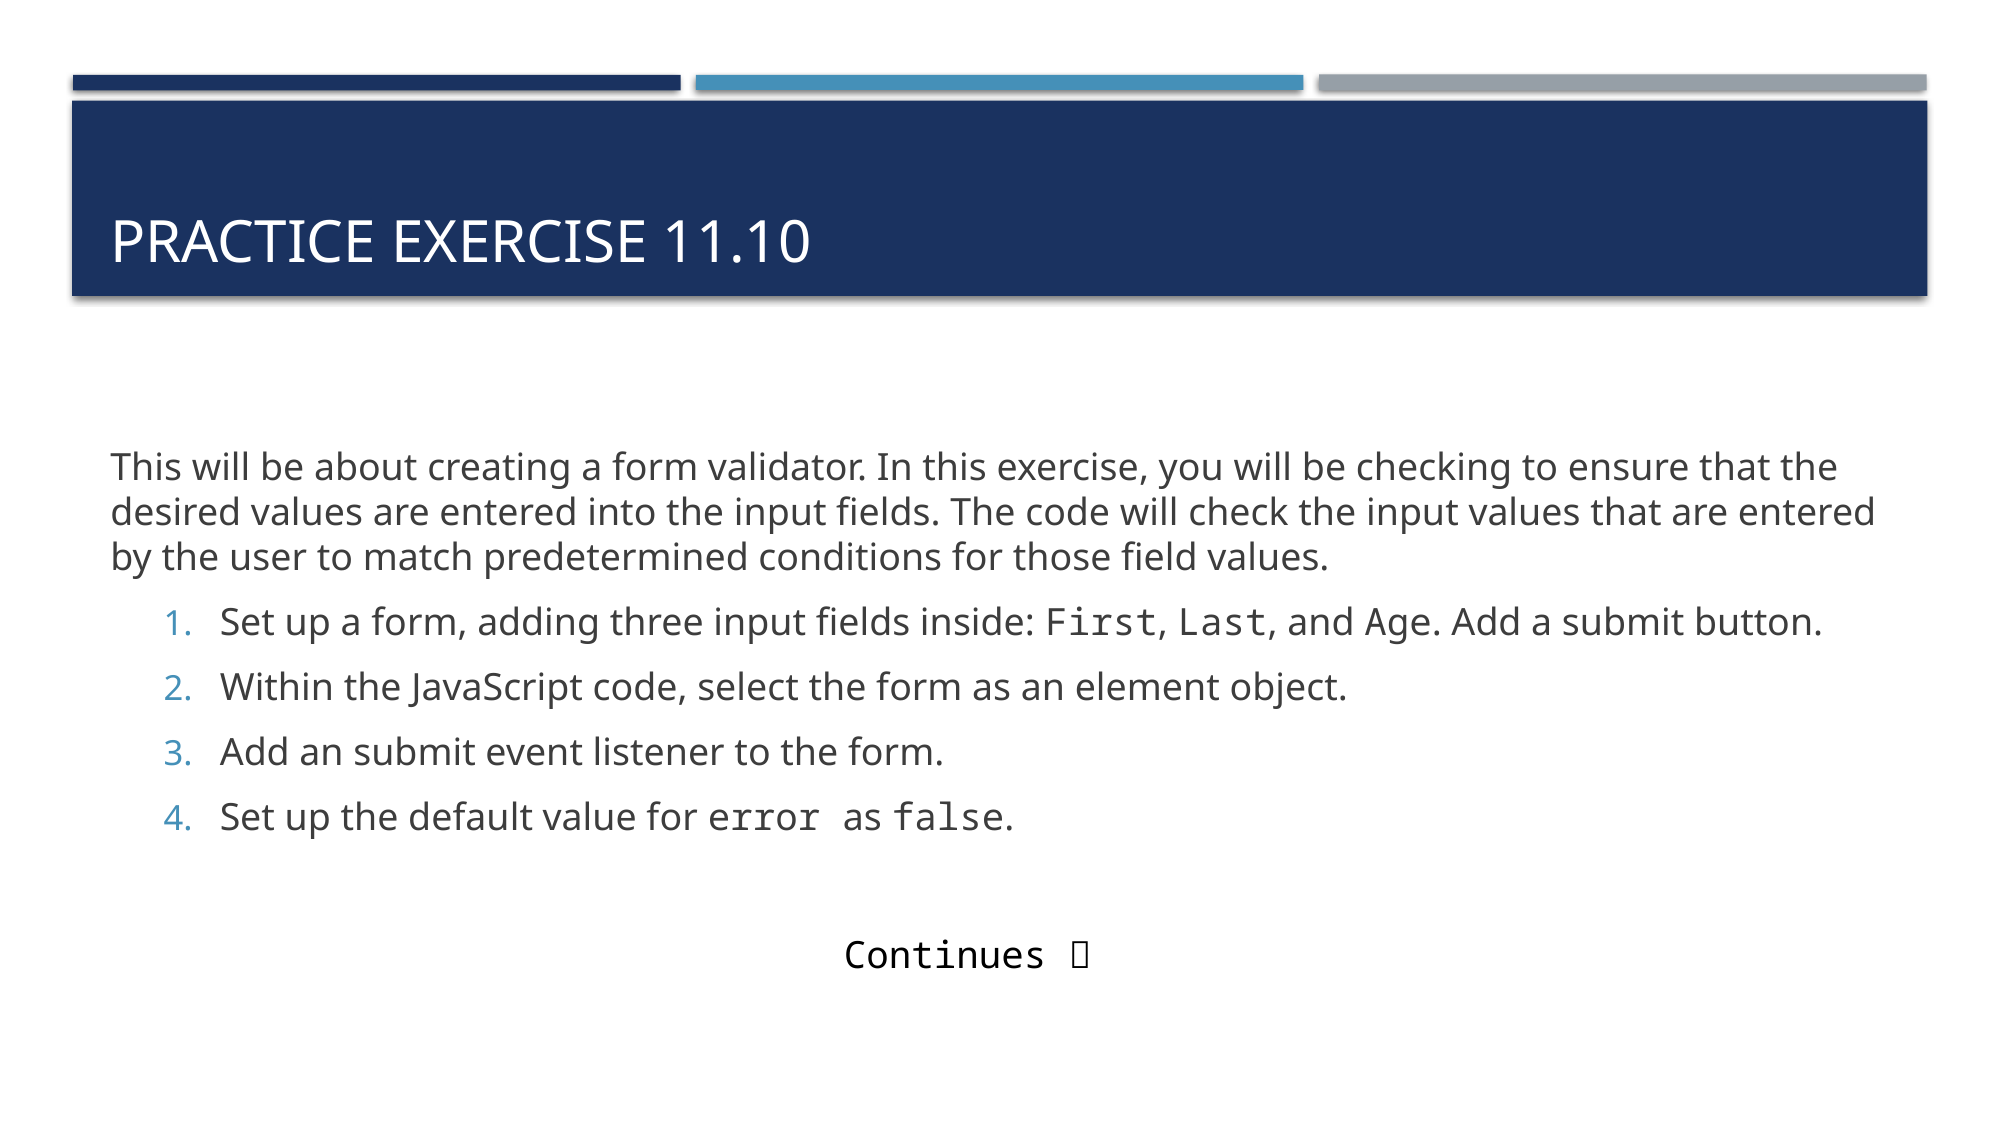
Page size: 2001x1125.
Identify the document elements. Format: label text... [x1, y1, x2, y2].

title Practice exercise 11.10 [95, 115, 1905, 282]
text_box Continues  [829, 923, 1150, 984]
list This will be about creating a form validator. In this exercise, you will be checking to ensure that the desired values are entered into the input fields. The code will check the input values that are entered by the user to match predetermined conditions for those field values. Set up a form, adding three input fields inside: First, Last, and Age. Add a submit button. Within the JavaScript code, select the form as an element object. Add an submit event listener to the form. Set up the default value for error as false. [95, 326, 1905, 955]
